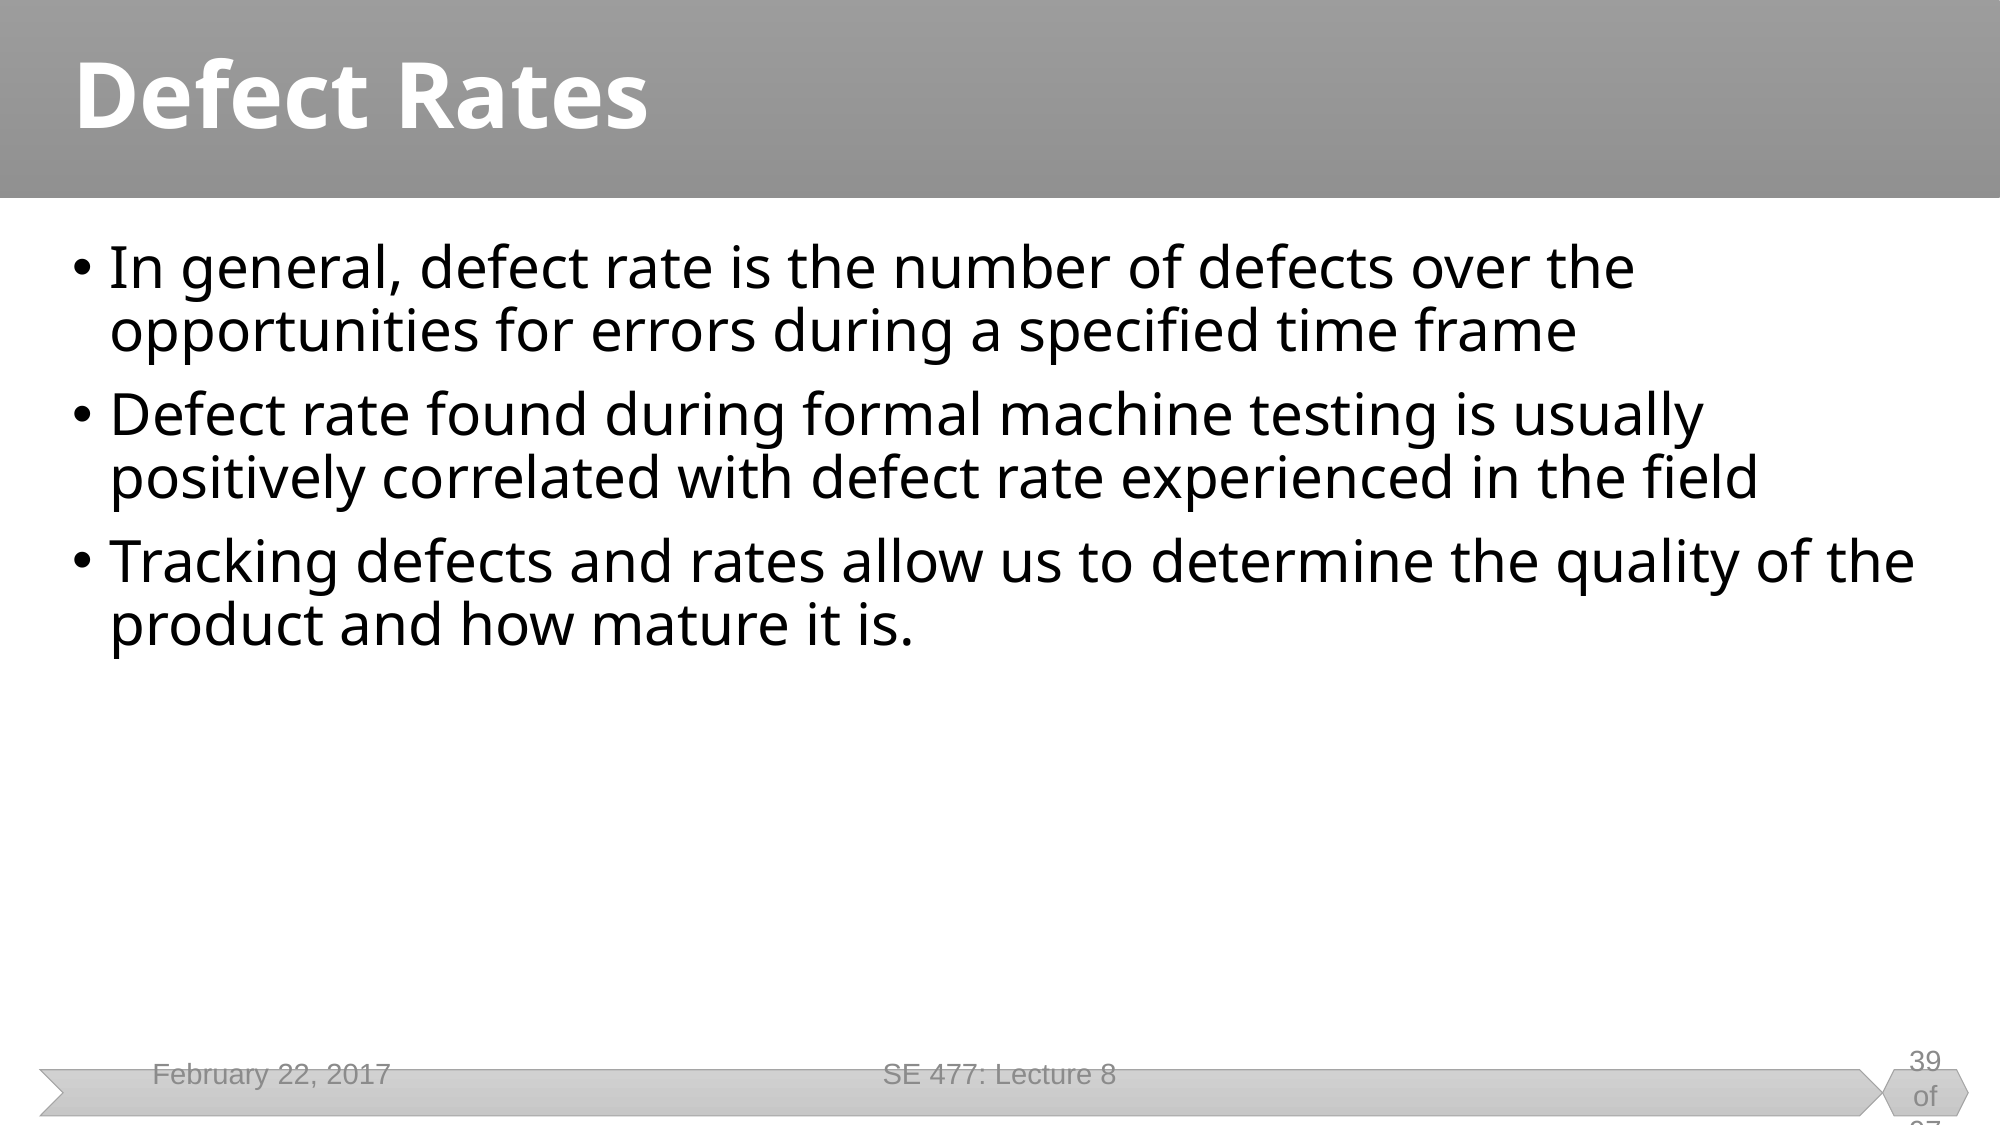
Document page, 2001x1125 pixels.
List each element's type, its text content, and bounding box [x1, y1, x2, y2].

slide_number 39 of 97 [1882, 1065, 1969, 1125]
title Defect Rates [56, 0, 1969, 199]
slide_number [137, 1042, 588, 1103]
list In general, defect rate is the number of defects over the opportunities for errors during a specified time frame Defect rate found during formal machine testing is usually positively correlated with defect rate experienced in the field Tracking defects and rates allow us to determine the quality of the product and how mature it is. [56, 230, 1969, 1010]
footer SE 477: Lecture 8 [662, 1042, 1338, 1103]
